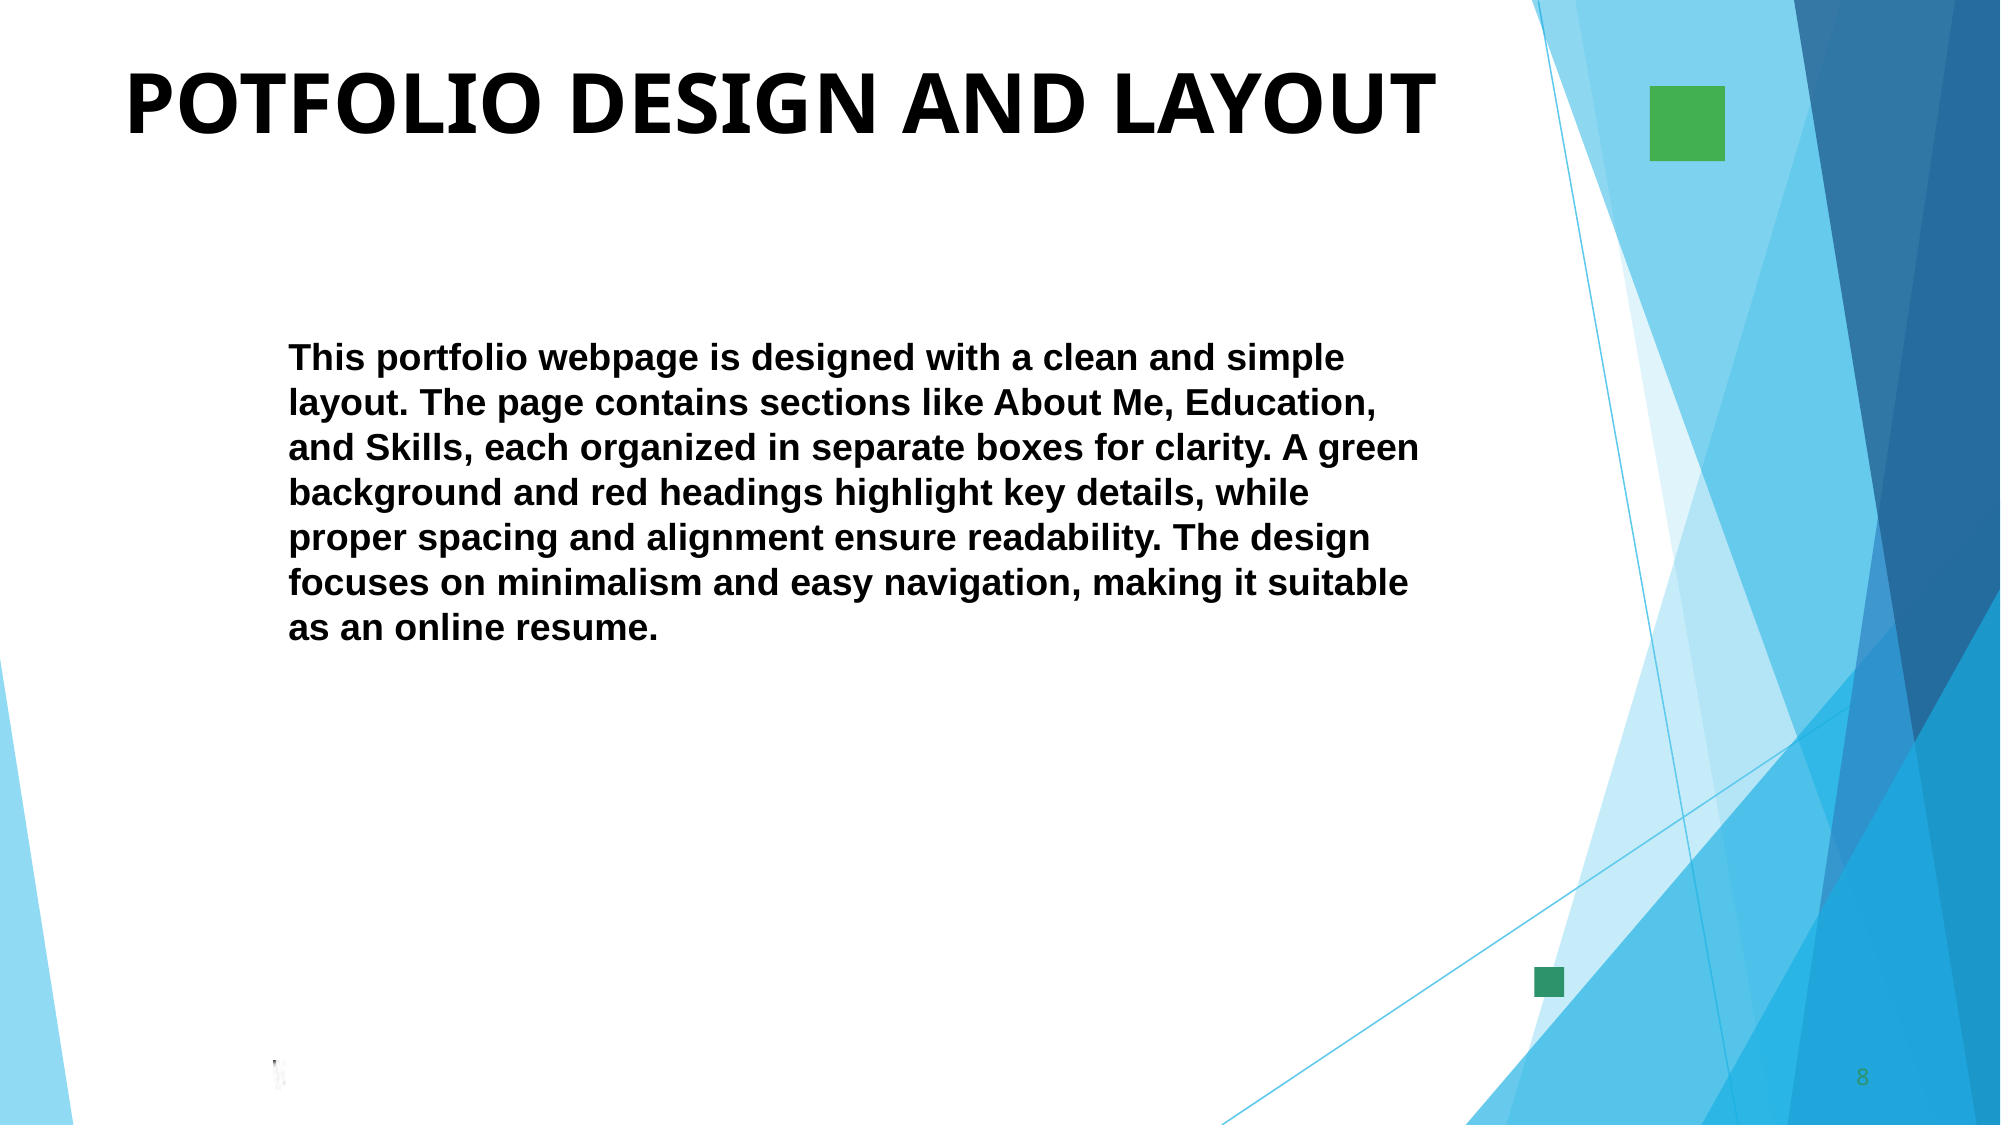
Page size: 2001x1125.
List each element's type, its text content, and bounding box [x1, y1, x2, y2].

text_box ‹#› [1849, 1061, 1888, 1095]
text_box [1649, 86, 1725, 162]
text_box This portfolio webpage is designed with a clean and simple layout. The page contains sections like About Me, Education, and Skills, each organized in separate boxes for clarity. A green background and red headings highlight key details, while proper spacing and alignment ensure readability. The design focuses on minimalism and easy navigation, making it suitable as an online resume. [273, 317, 1439, 663]
picture [273, 1060, 287, 1091]
text_box [1534, 967, 1565, 997]
text_box POTFOLIO DESIGN AND LAYOUT [121, 47, 1564, 150]
